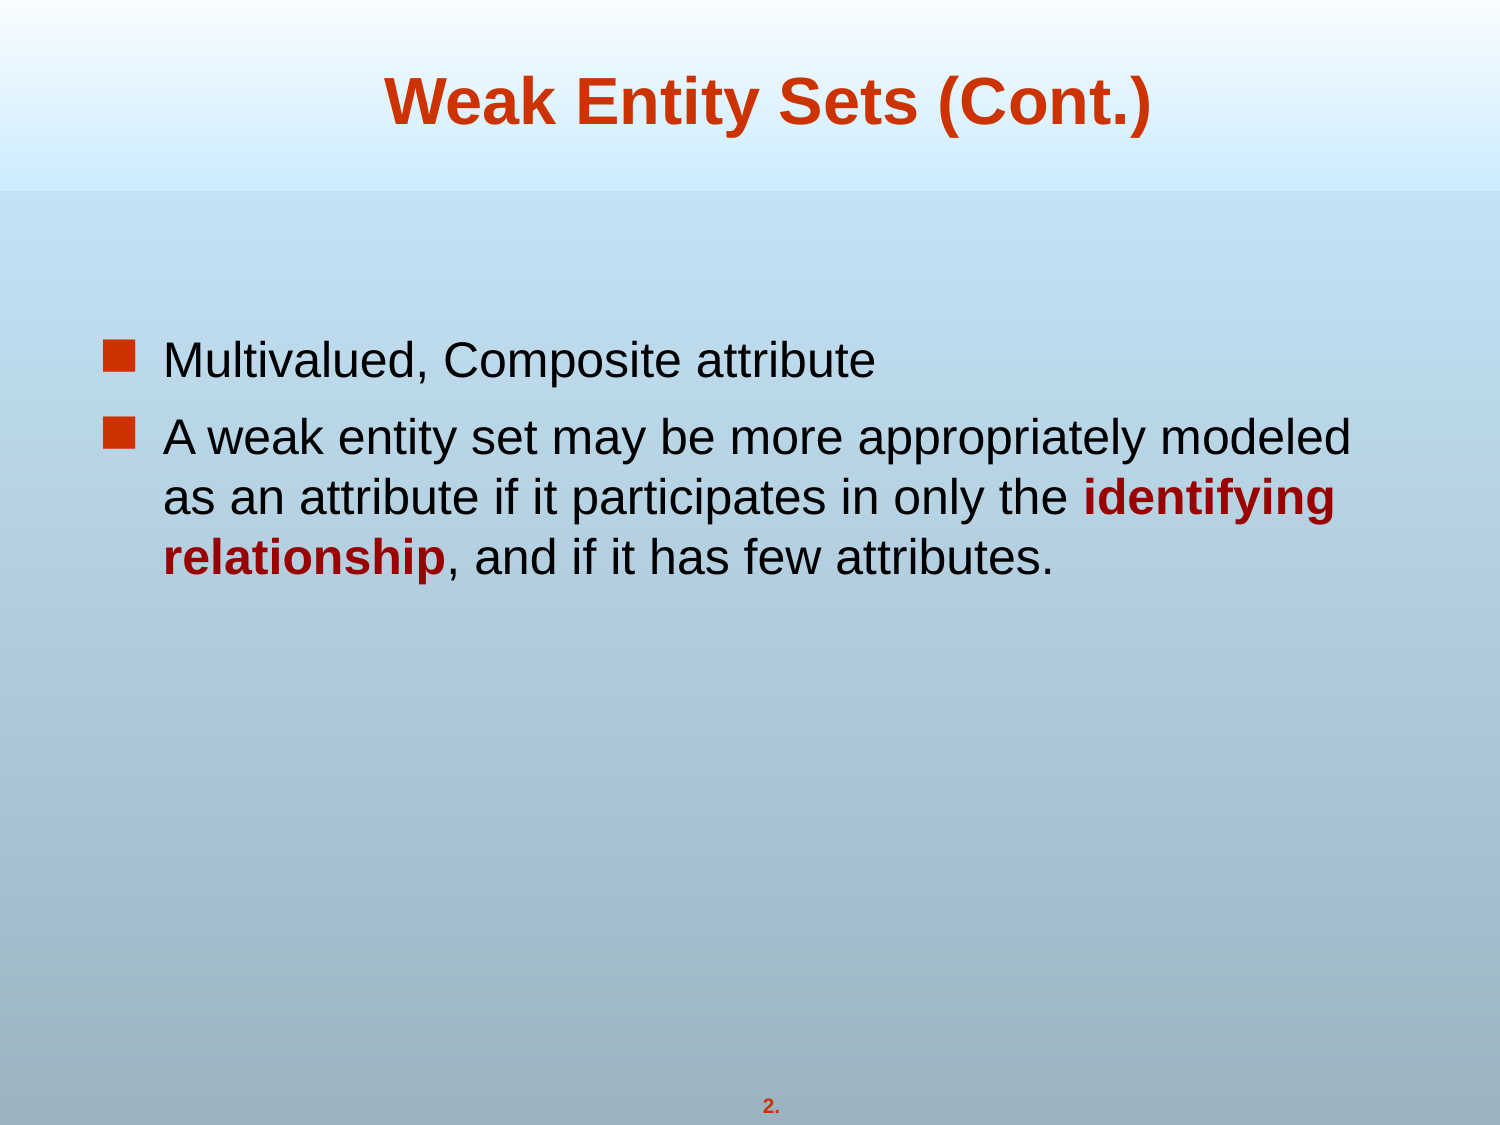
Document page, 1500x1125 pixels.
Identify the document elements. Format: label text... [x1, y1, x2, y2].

list Multivalued, Composite attribute A weak entity set may be more appropriately modeled as an attribute if it participates in only the identifying relationship, and if it has few attributes. [91, 252, 1380, 701]
title Weak Entity Sets (Cont.) [106, 45, 1432, 146]
